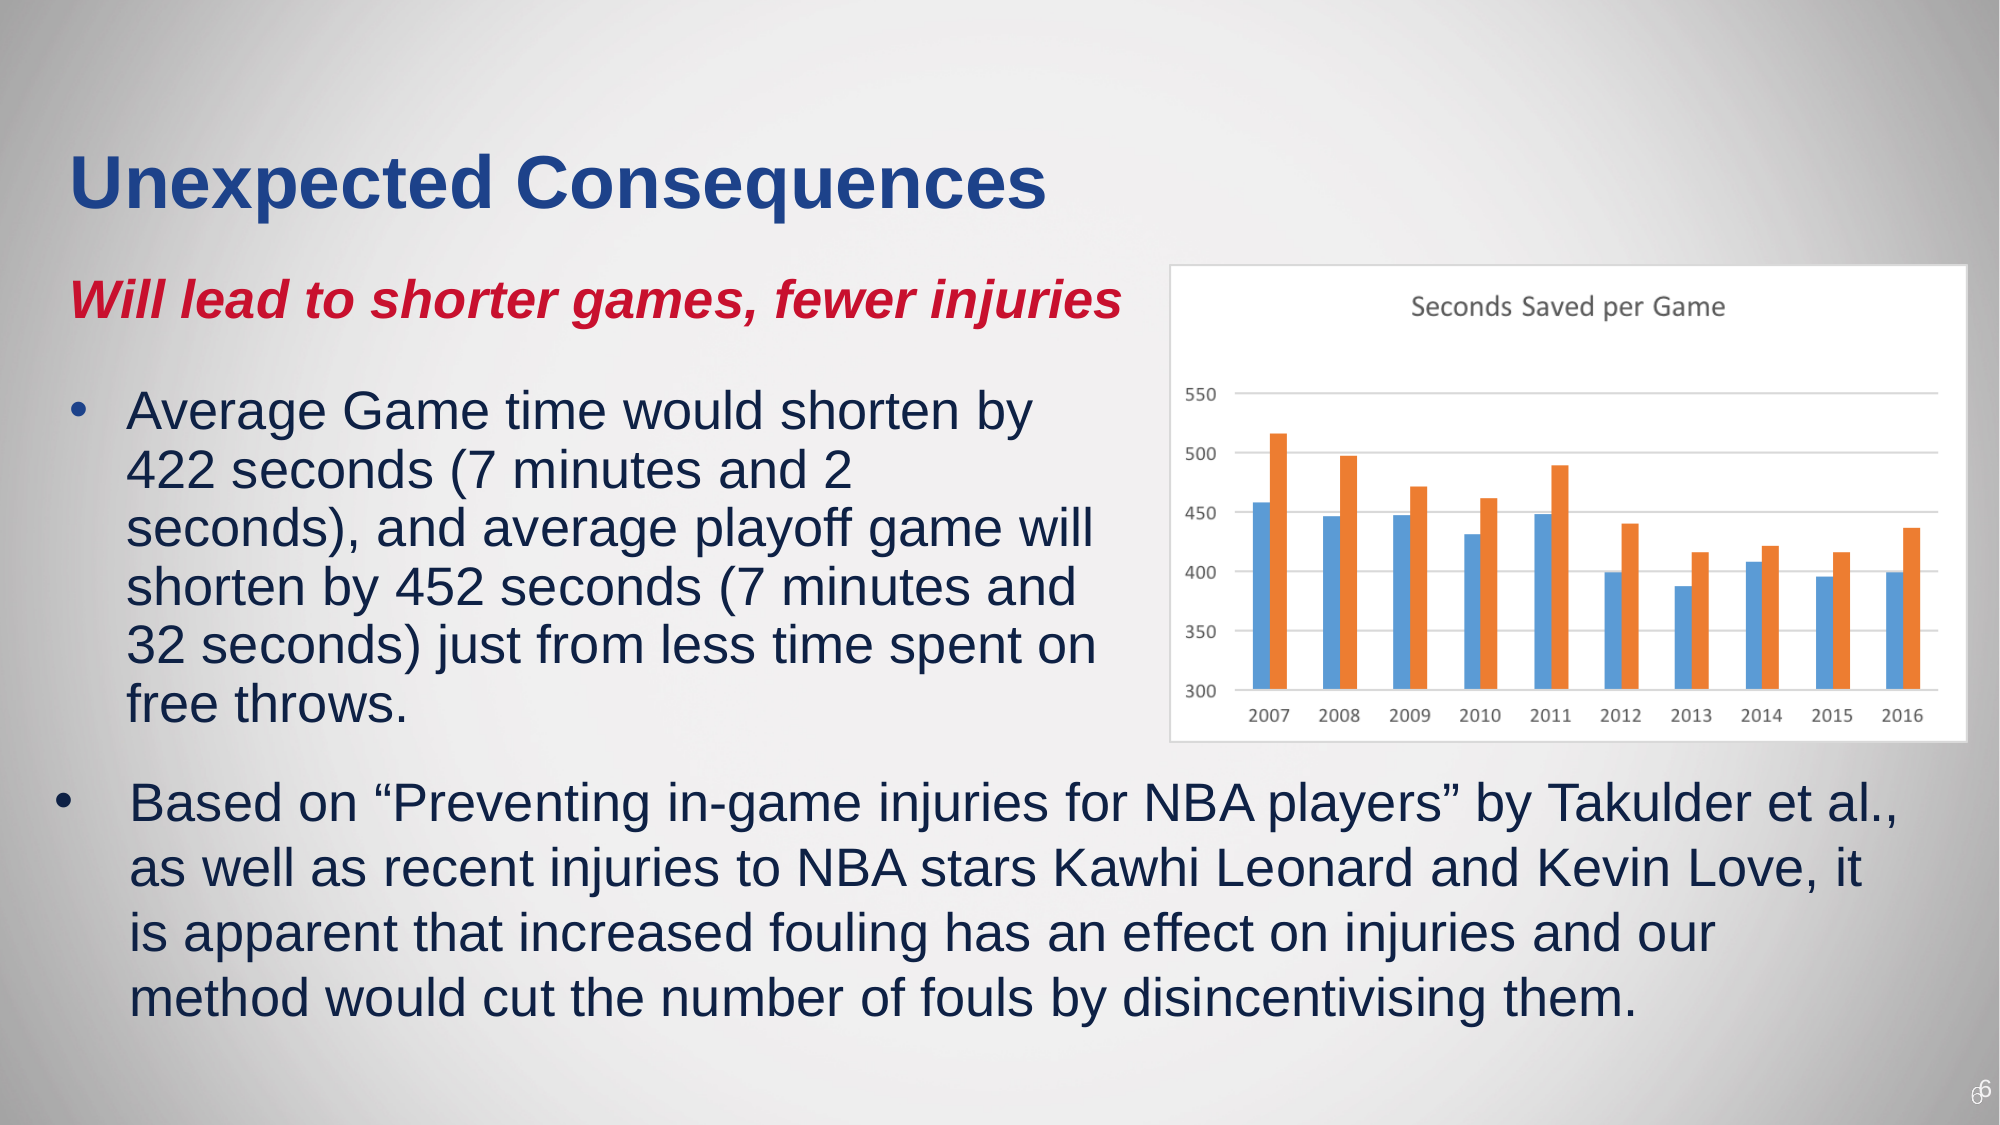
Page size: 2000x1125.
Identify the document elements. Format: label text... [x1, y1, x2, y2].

title Unexpected Consequences [39, 74, 1681, 229]
text_box 6 [1916, 1065, 2000, 1125]
picture [0, 0, 2000, 1125]
text_box Based on “Preventing in-game injuries for NBA players” by Takulder et al., as well as recent injuries to NBA stars Kawhi Leonard and Kevin Love, it is apparent that increased fouling has an effect on injuries and our method would cut the number of fouls by disincentivising them. [39, 759, 1916, 1125]
list Will lead to shorter games, fewer injuries [39, 264, 1167, 376]
list Average Game time would shorten by 422 seconds (7 minutes and 2 seconds), and average playoff game will shorten by 452 seconds (7 minutes and 32 seconds) just from less time spent on free throws. [39, 376, 1134, 759]
